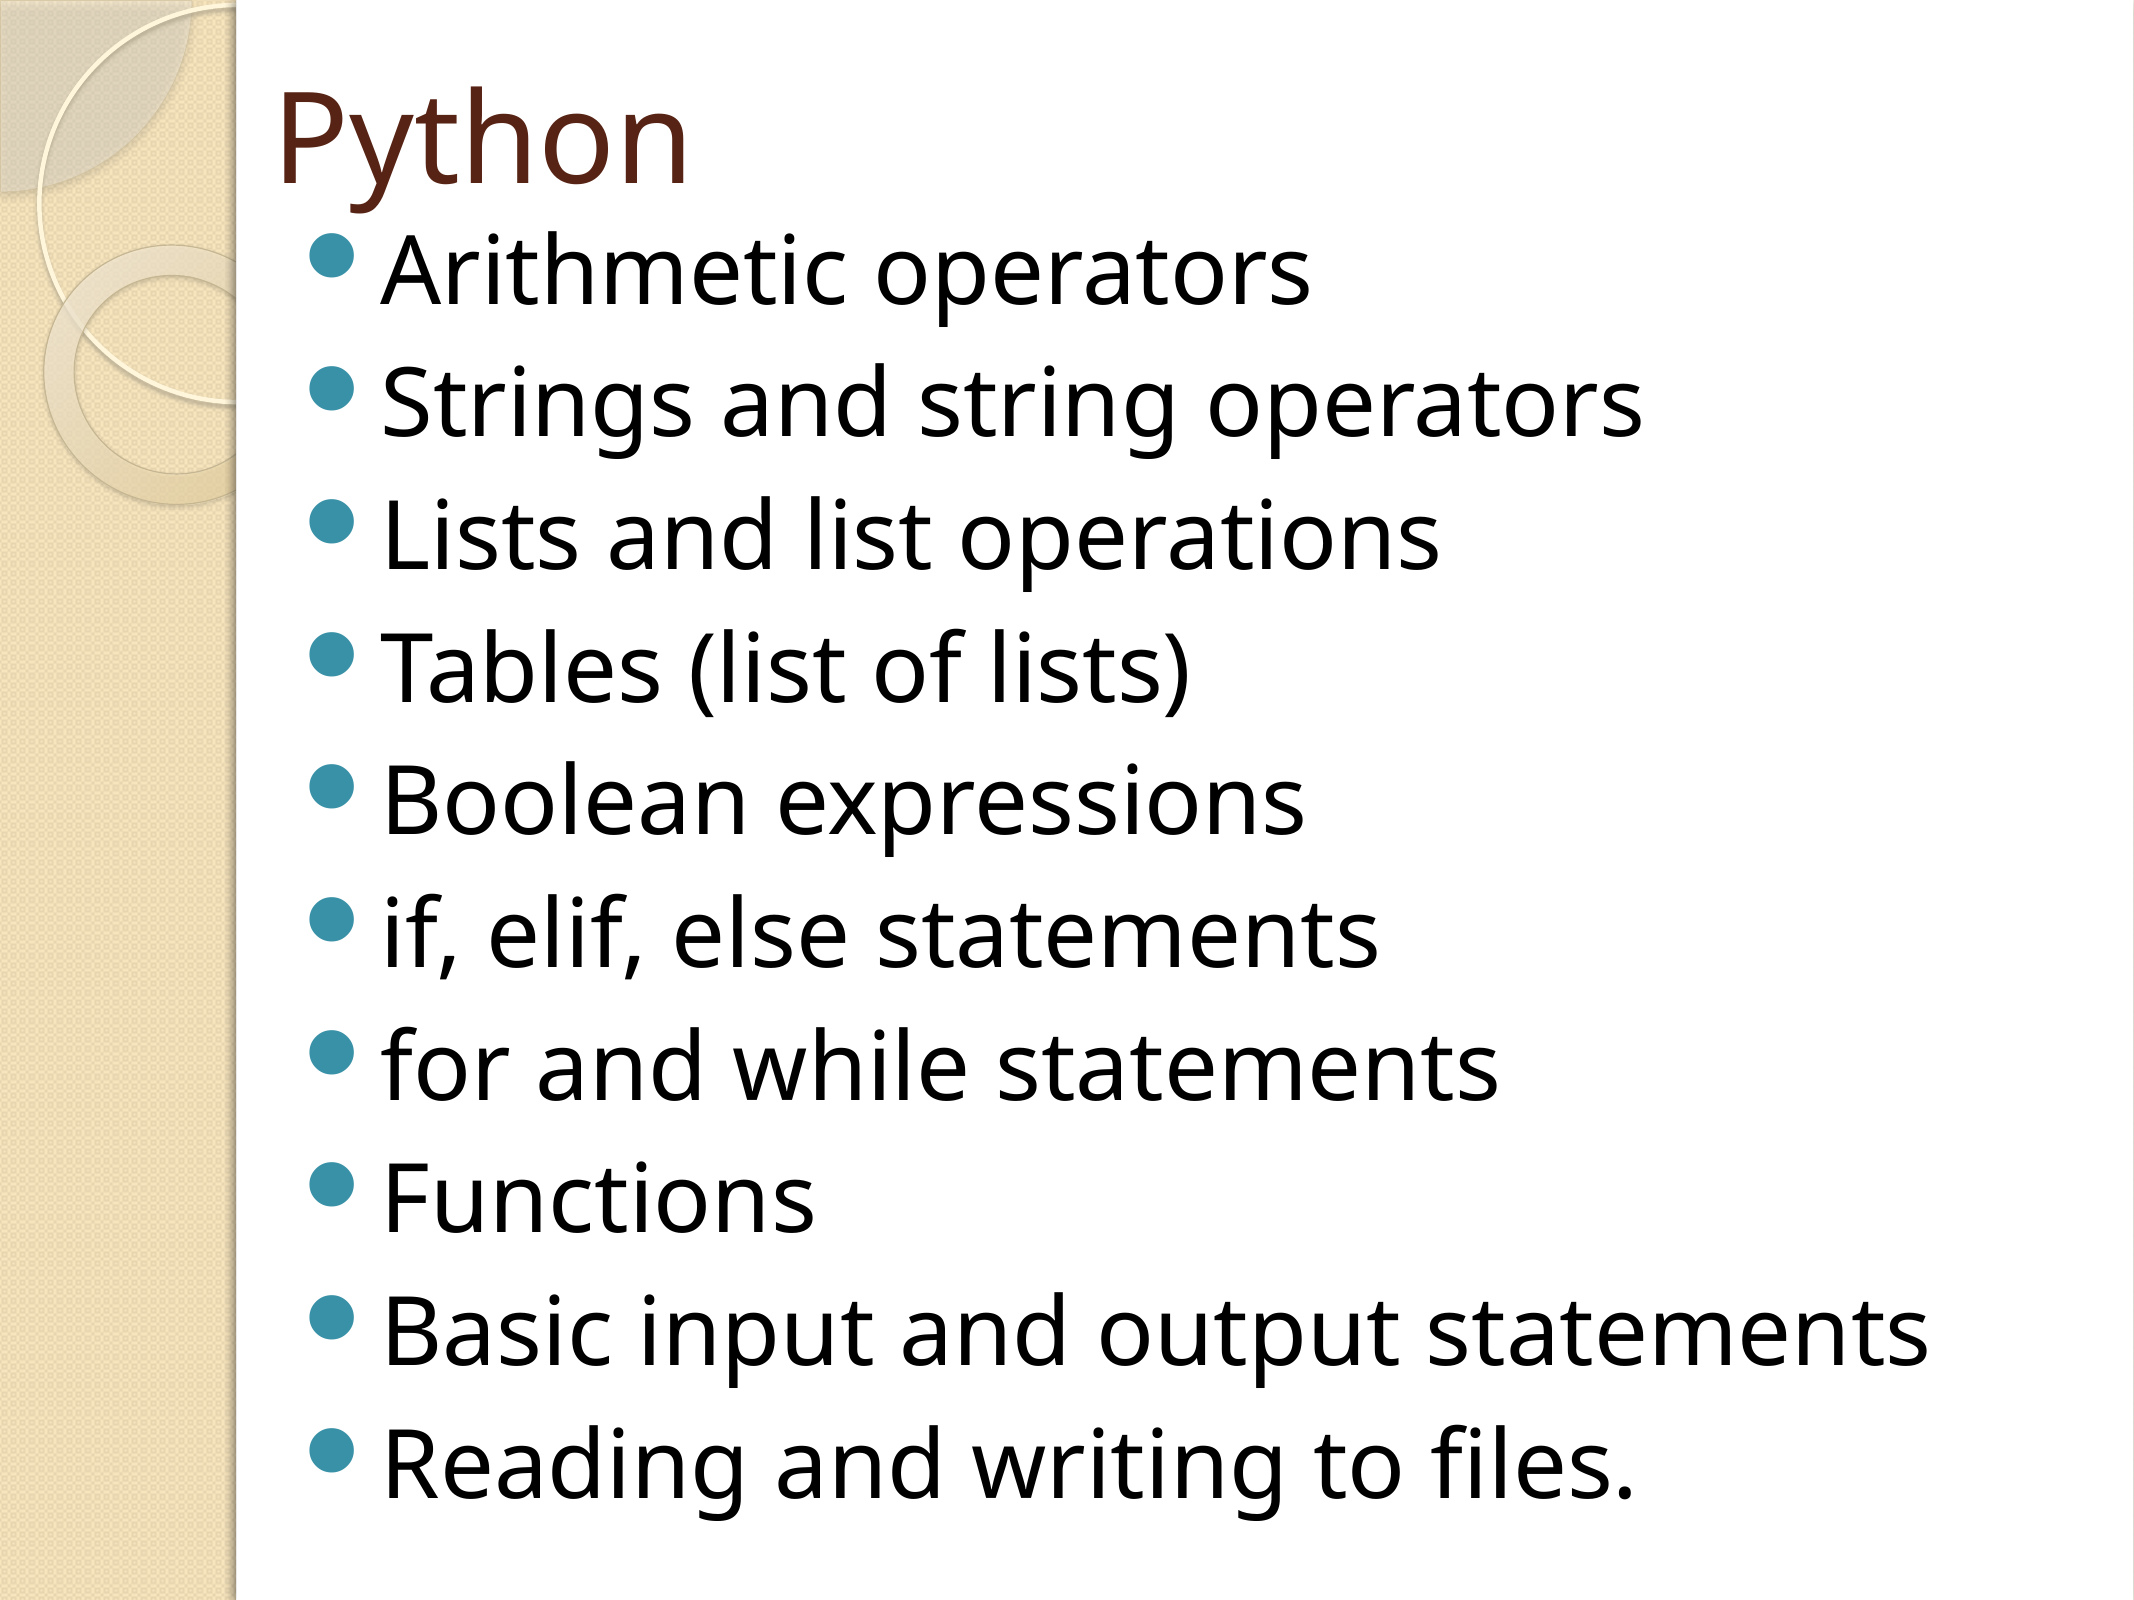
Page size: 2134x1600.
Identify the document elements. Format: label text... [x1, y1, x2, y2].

list Arithmetic operators Strings and string operators Lists and list operations Tables (list of lists) Boolean expressions if, elif, else statements for and while statements Functions Basic input and output statements Reading and writing to files. [263, 197, 2000, 1391]
title Python [251, 43, 2002, 222]
